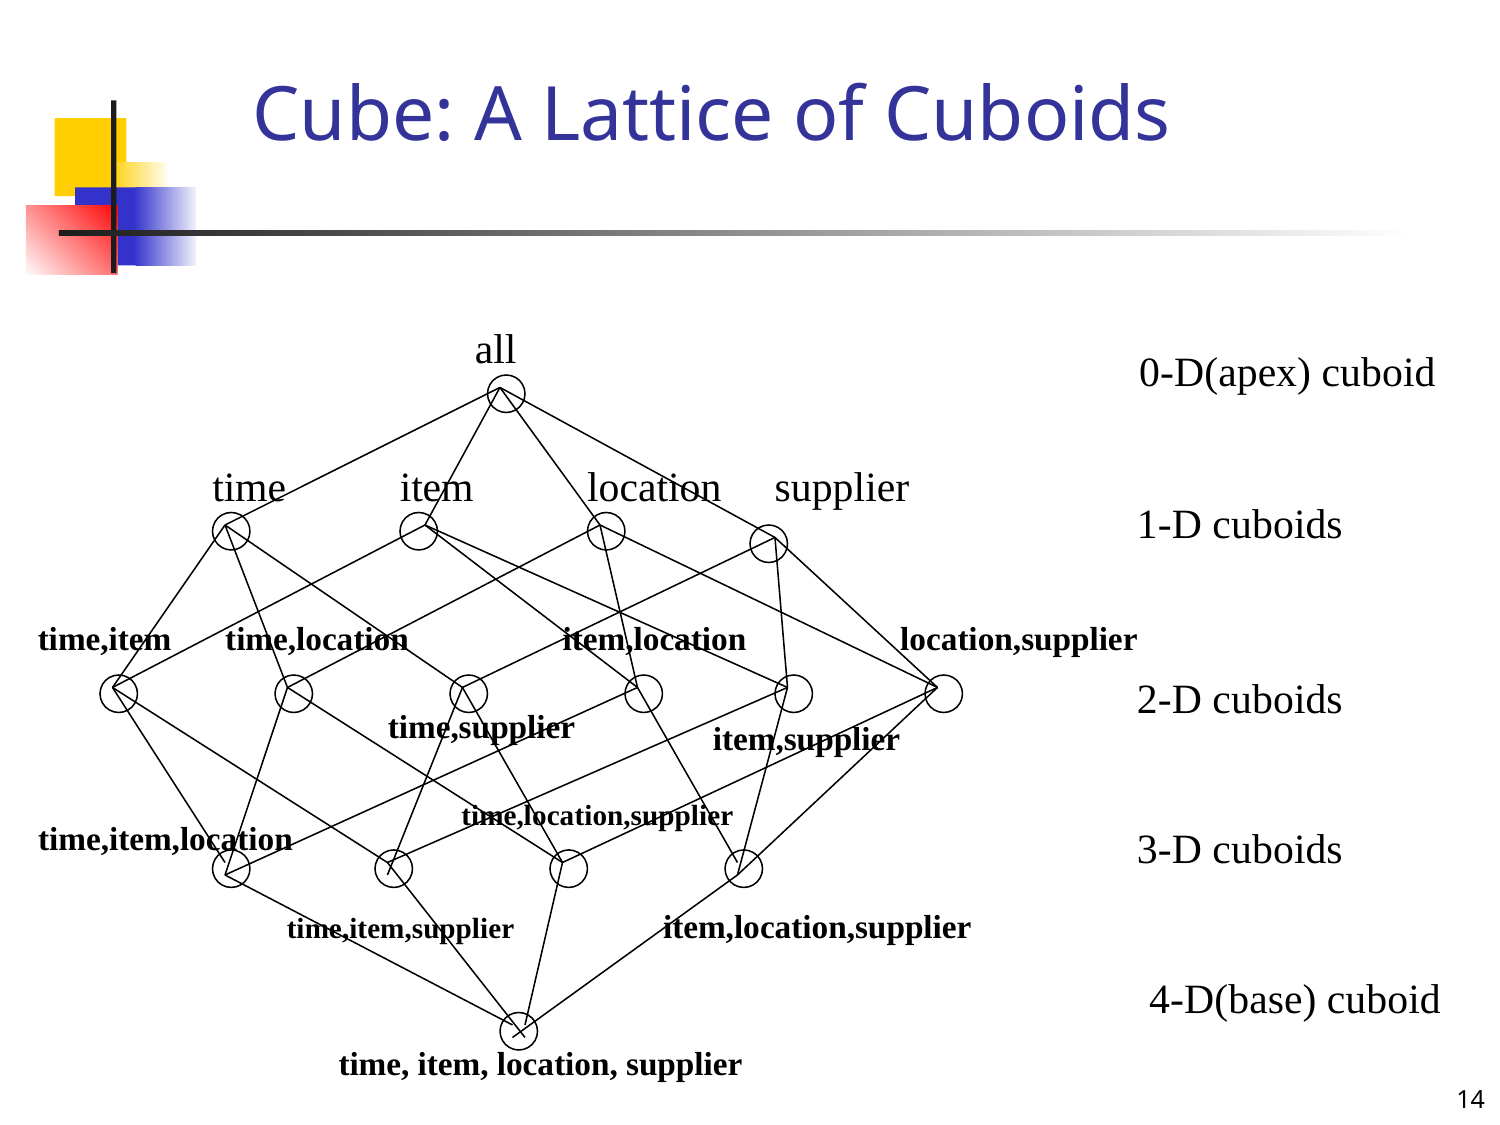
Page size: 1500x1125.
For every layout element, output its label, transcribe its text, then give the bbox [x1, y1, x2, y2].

text_box [500, 1012, 538, 1035]
text_box [99, 675, 138, 713]
text_box item [384, 452, 489, 518]
text_box 3-D cuboids [1122, 814, 1358, 880]
text_box [925, 675, 963, 713]
text_box [275, 675, 313, 713]
text_box 4-D(base) cuboid [1134, 964, 1456, 1030]
text_box [587, 518, 625, 550]
text_box all [460, 314, 532, 380]
text_box 1-D cuboids [1122, 489, 1358, 555]
text_box [549, 849, 588, 888]
text_box time,location [210, 610, 425, 665]
text_box time,supplier [373, 697, 591, 753]
text_box supplier [759, 452, 924, 518]
slide_number 14 [1187, 1050, 1500, 1125]
text_box time,item,location [23, 810, 308, 865]
text_box [775, 675, 813, 710]
text_box [212, 518, 250, 550]
text_box [625, 675, 663, 713]
text_box 2-D cuboids [1122, 664, 1358, 730]
title Cube: A Lattice of Cuboids [237, 62, 1188, 163]
text_box time,item [23, 610, 187, 665]
text_box [487, 380, 526, 413]
text_box time [197, 452, 302, 518]
text_box item,location [547, 610, 762, 665]
text_box [725, 849, 763, 888]
text_box item,location,supplier [648, 897, 987, 953]
text_box location [572, 452, 737, 518]
text_box [750, 525, 788, 563]
text_box location,supplier [885, 610, 1153, 665]
text_box time,item,supplier [272, 901, 530, 952]
text_box time,location,supplier [446, 789, 749, 839]
text_box 0-D(apex) cuboid [1124, 337, 1451, 403]
text_box [399, 518, 438, 550]
text_box [375, 849, 413, 888]
text_box item,supplier [698, 710, 916, 765]
text_box time, item, location, supplier [323, 1035, 758, 1090]
text_box [212, 865, 250, 888]
text_box [450, 675, 488, 697]
